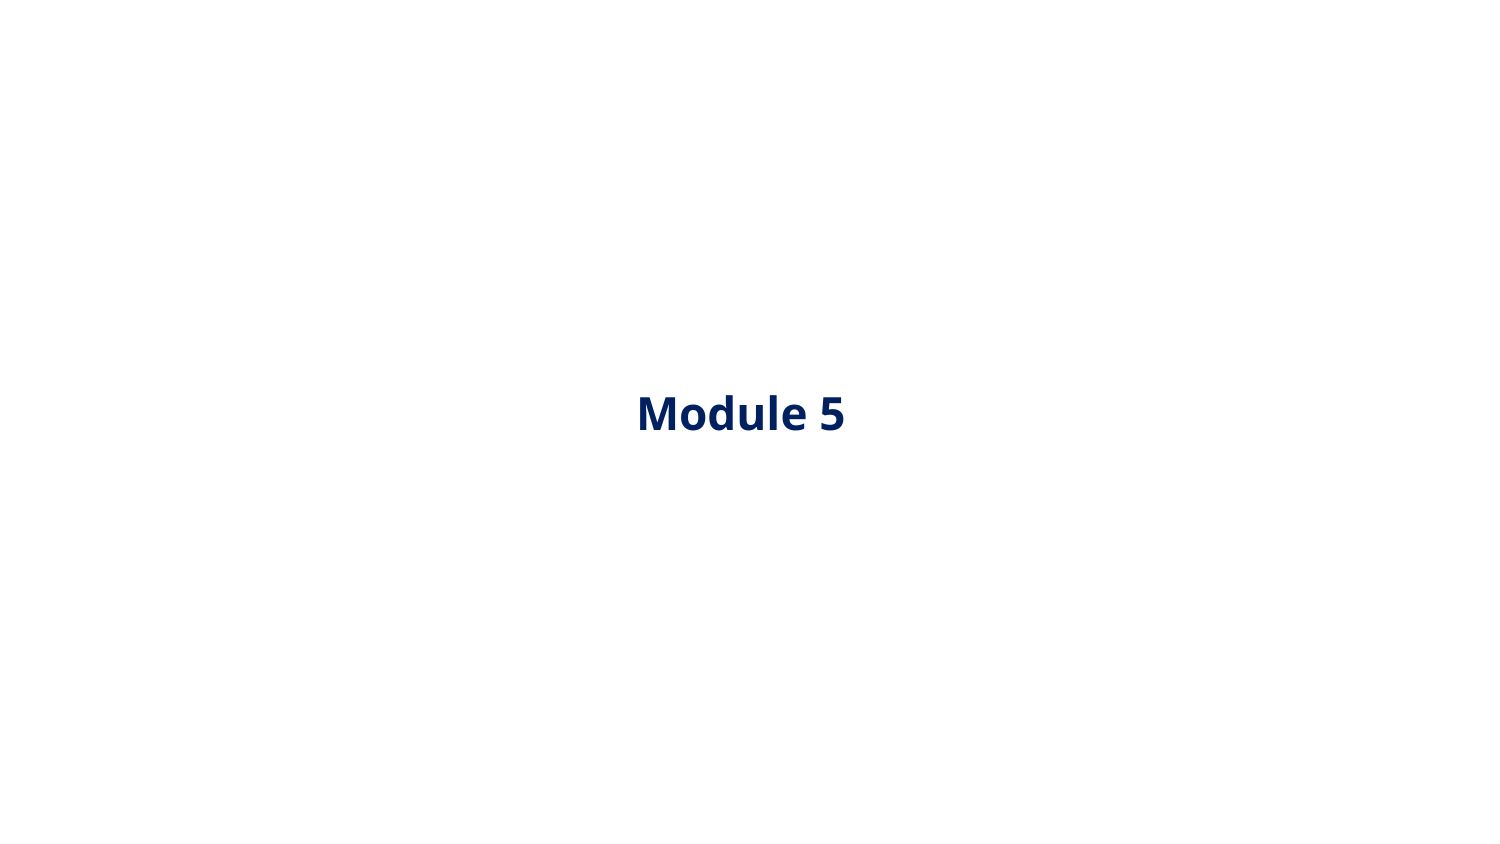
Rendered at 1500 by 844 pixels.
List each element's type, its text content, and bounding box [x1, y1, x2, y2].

text_box Module 5 [103, 346, 1379, 447]
